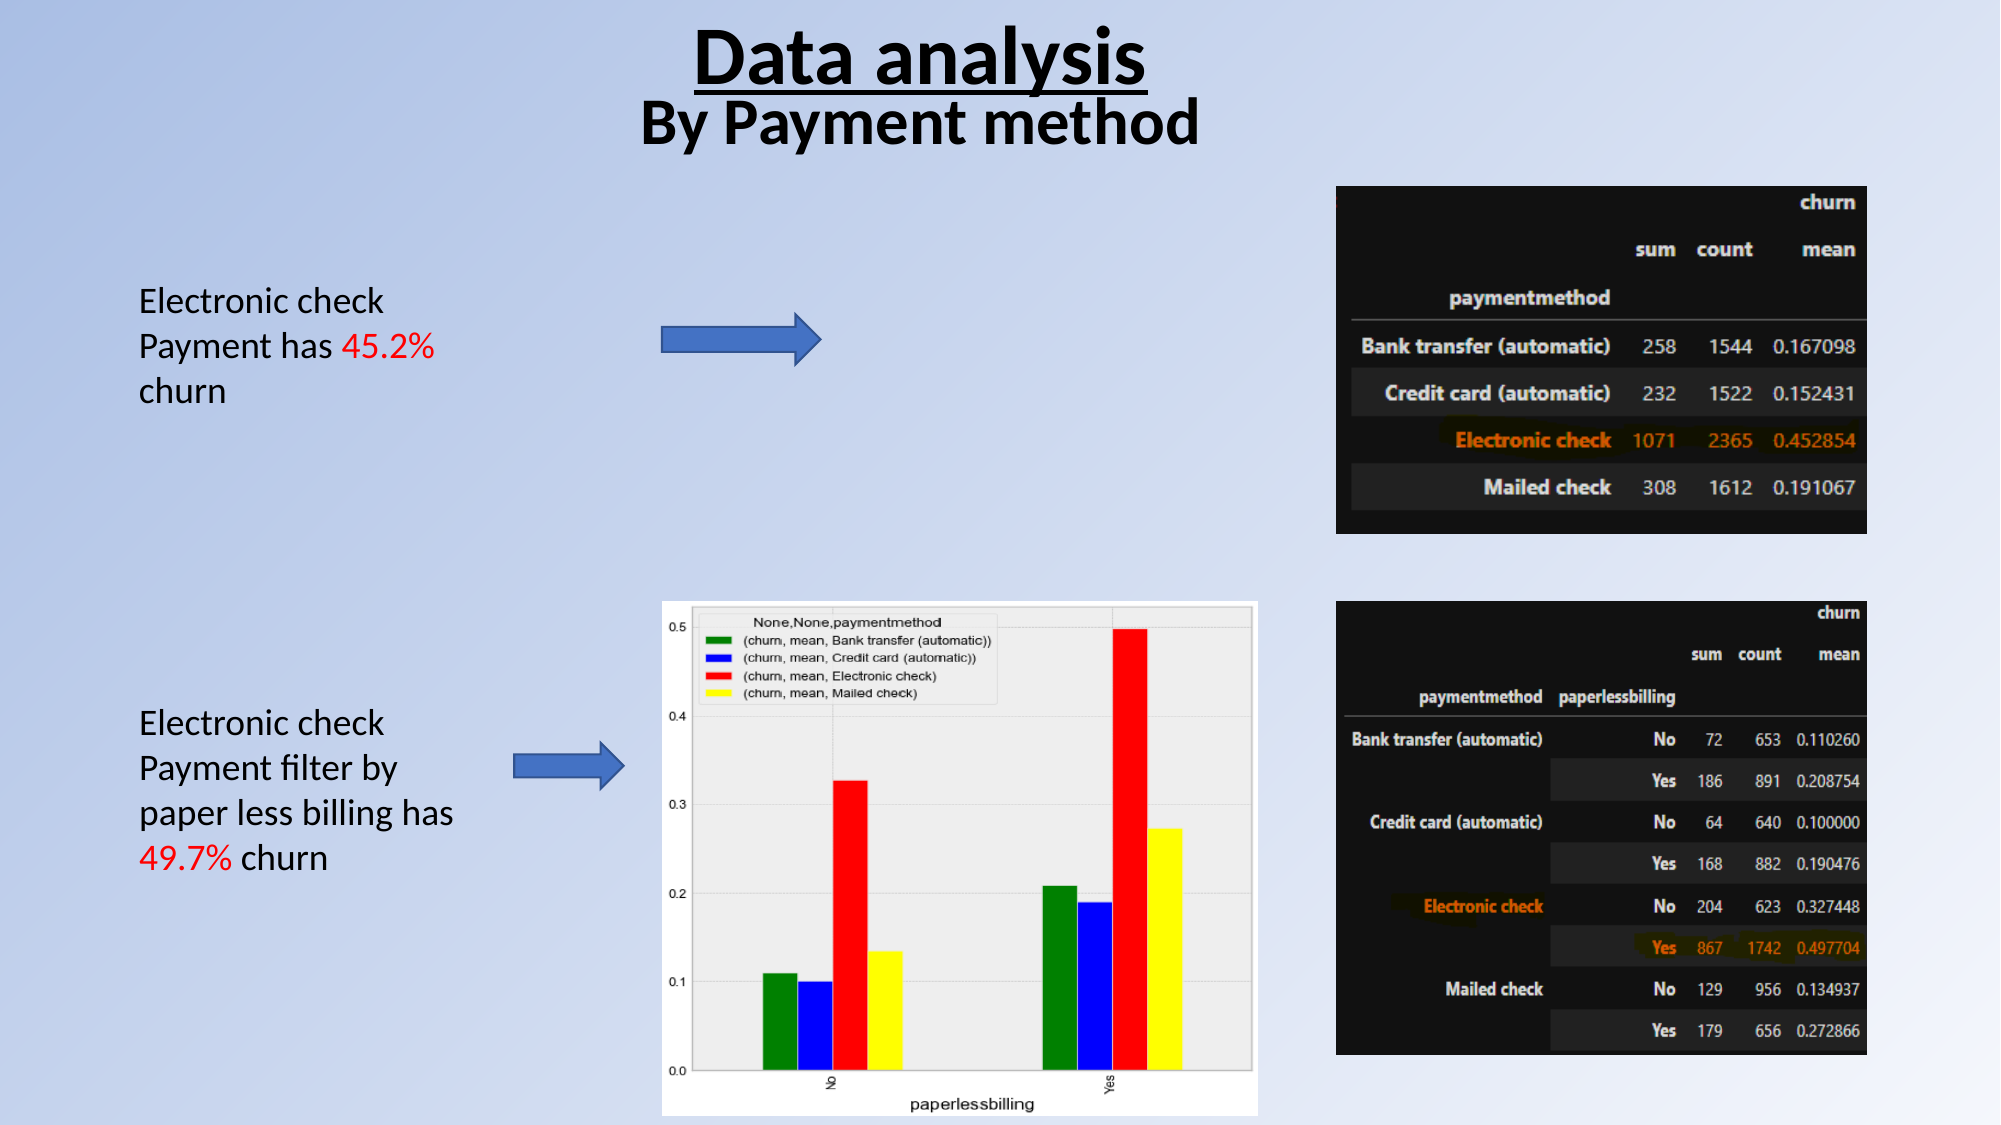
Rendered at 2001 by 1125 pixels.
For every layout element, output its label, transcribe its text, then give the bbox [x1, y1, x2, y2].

text_box Electronic check Payment filter by paper less billing has 49.7% churn [124, 690, 496, 886]
text_box [662, 314, 821, 365]
text_box [514, 742, 624, 789]
text_box Data analysis [465, 0, 1377, 70]
text_box Electronic check Payment has 45.2% churn [124, 268, 465, 419]
text_box By Payment method [465, 70, 1377, 166]
picture [1336, 186, 1867, 535]
picture [1336, 601, 1867, 1055]
picture [661, 601, 1258, 1117]
